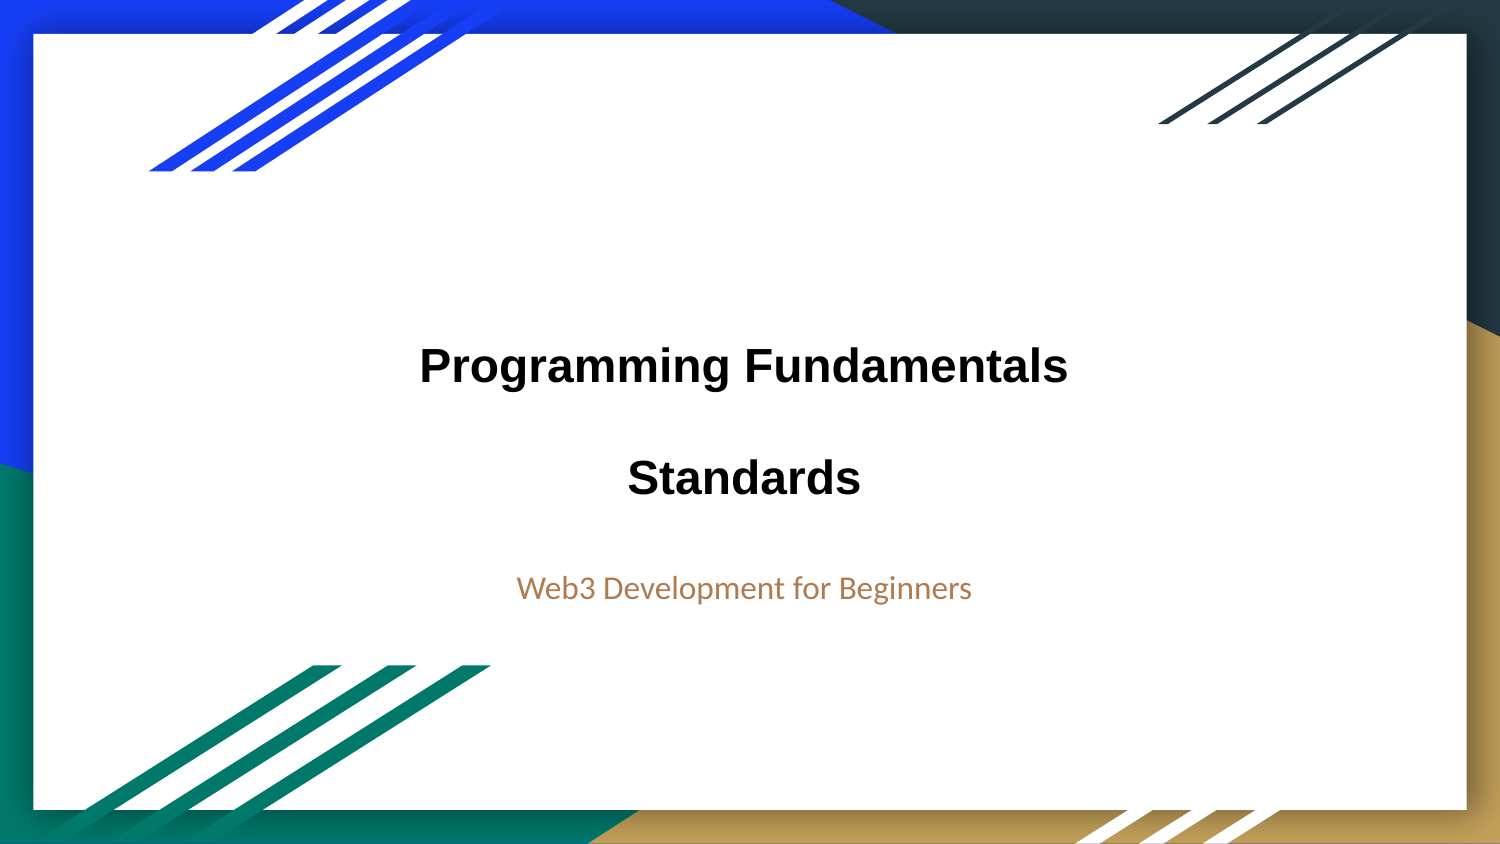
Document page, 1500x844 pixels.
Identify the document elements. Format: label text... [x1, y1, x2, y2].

title Programming Fundamentals Standards [304, 298, 1185, 537]
subtitle Web3 Development for Beginners [304, 559, 1185, 646]
